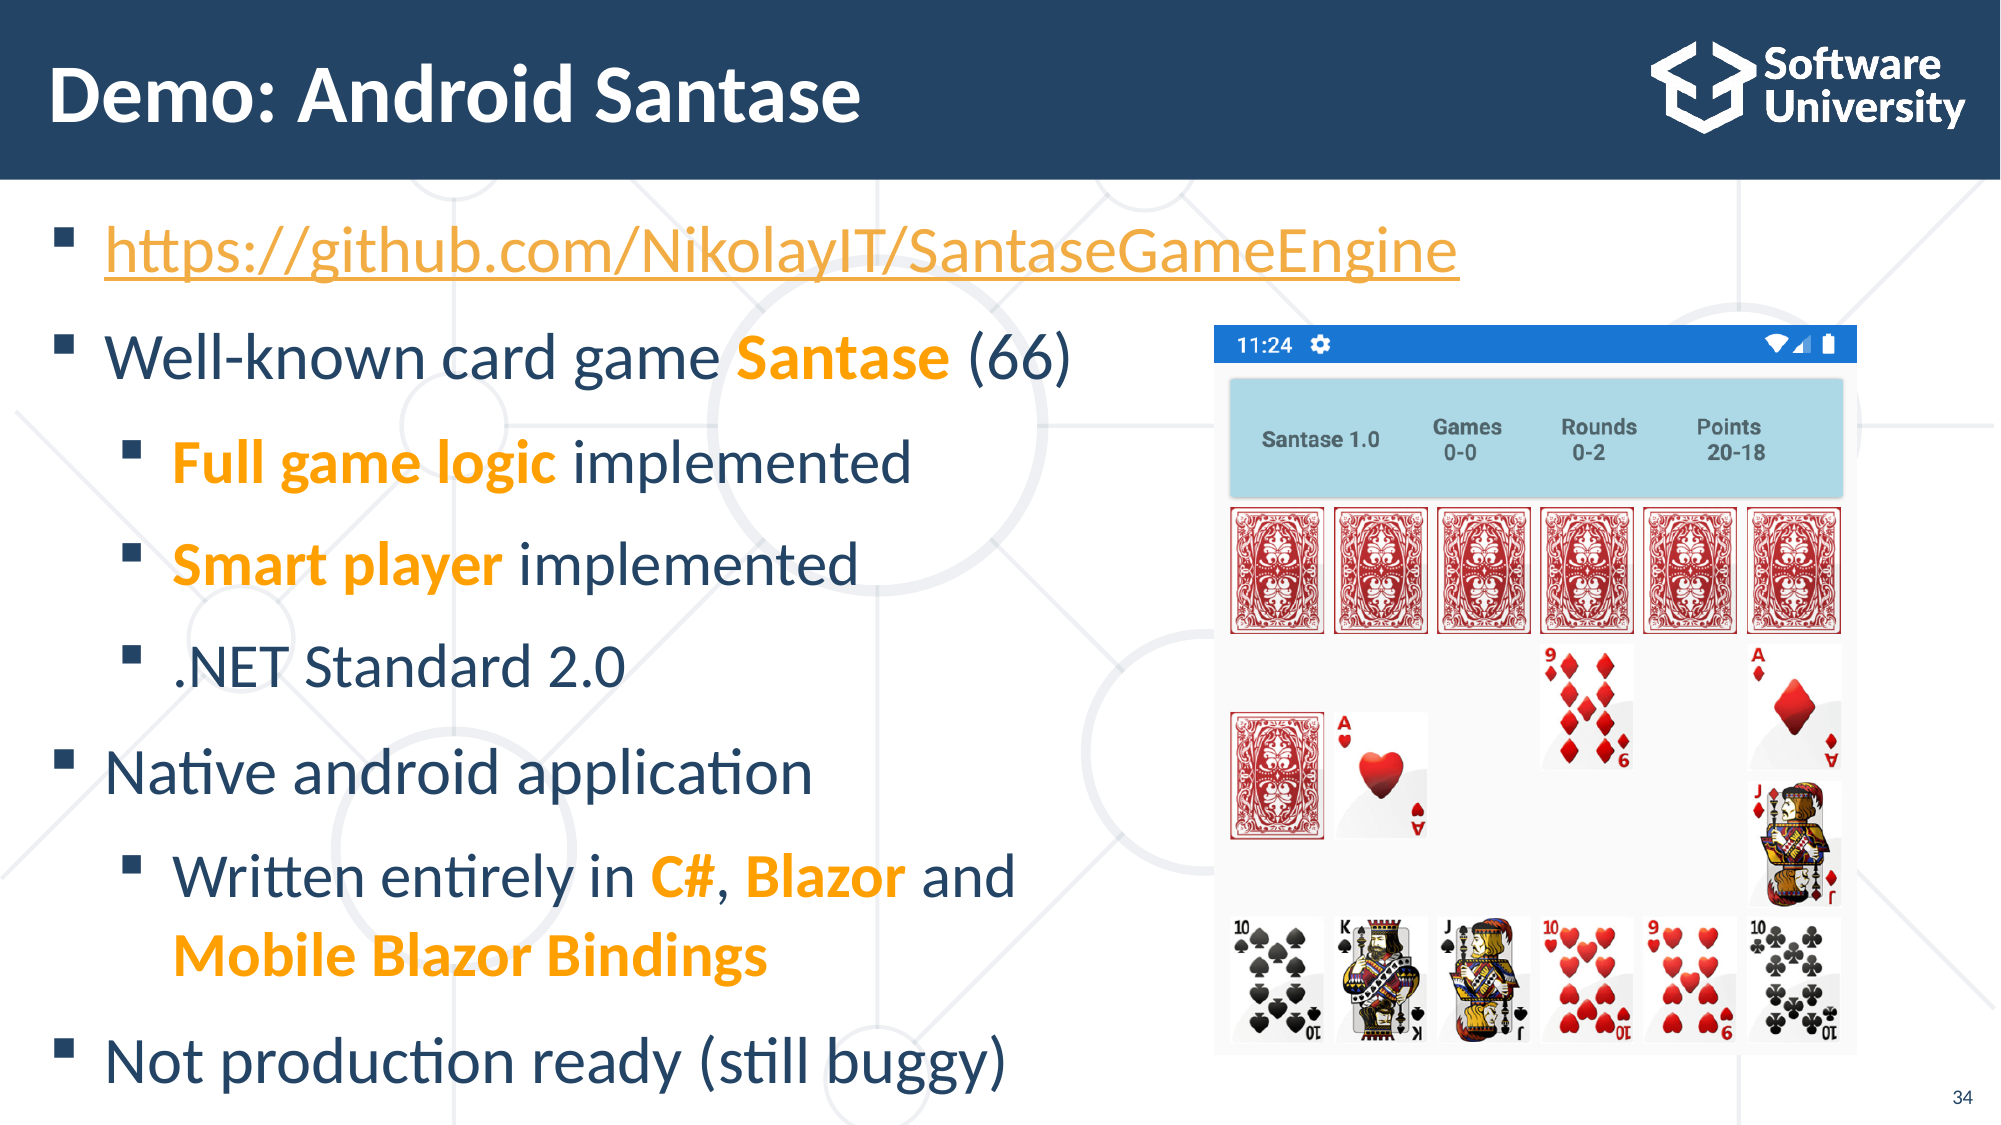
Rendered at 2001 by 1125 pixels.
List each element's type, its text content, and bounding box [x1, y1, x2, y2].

picture [1651, 41, 1966, 134]
list https://github.com/NikolayIT/SantaseGameEngine Well-known card game Santase (66) Full game logic implemented Smart player implemented .NET Standard 2.0 Native android application Written entirely in C#, Blazor and Mobile Blazor Bindings Not production ready (still buggy) [31, 196, 1970, 1104]
picture [1213, 325, 1857, 1056]
slide_number 34 [1927, 1067, 1989, 1117]
title Demo: Android Santase [31, 16, 1625, 162]
